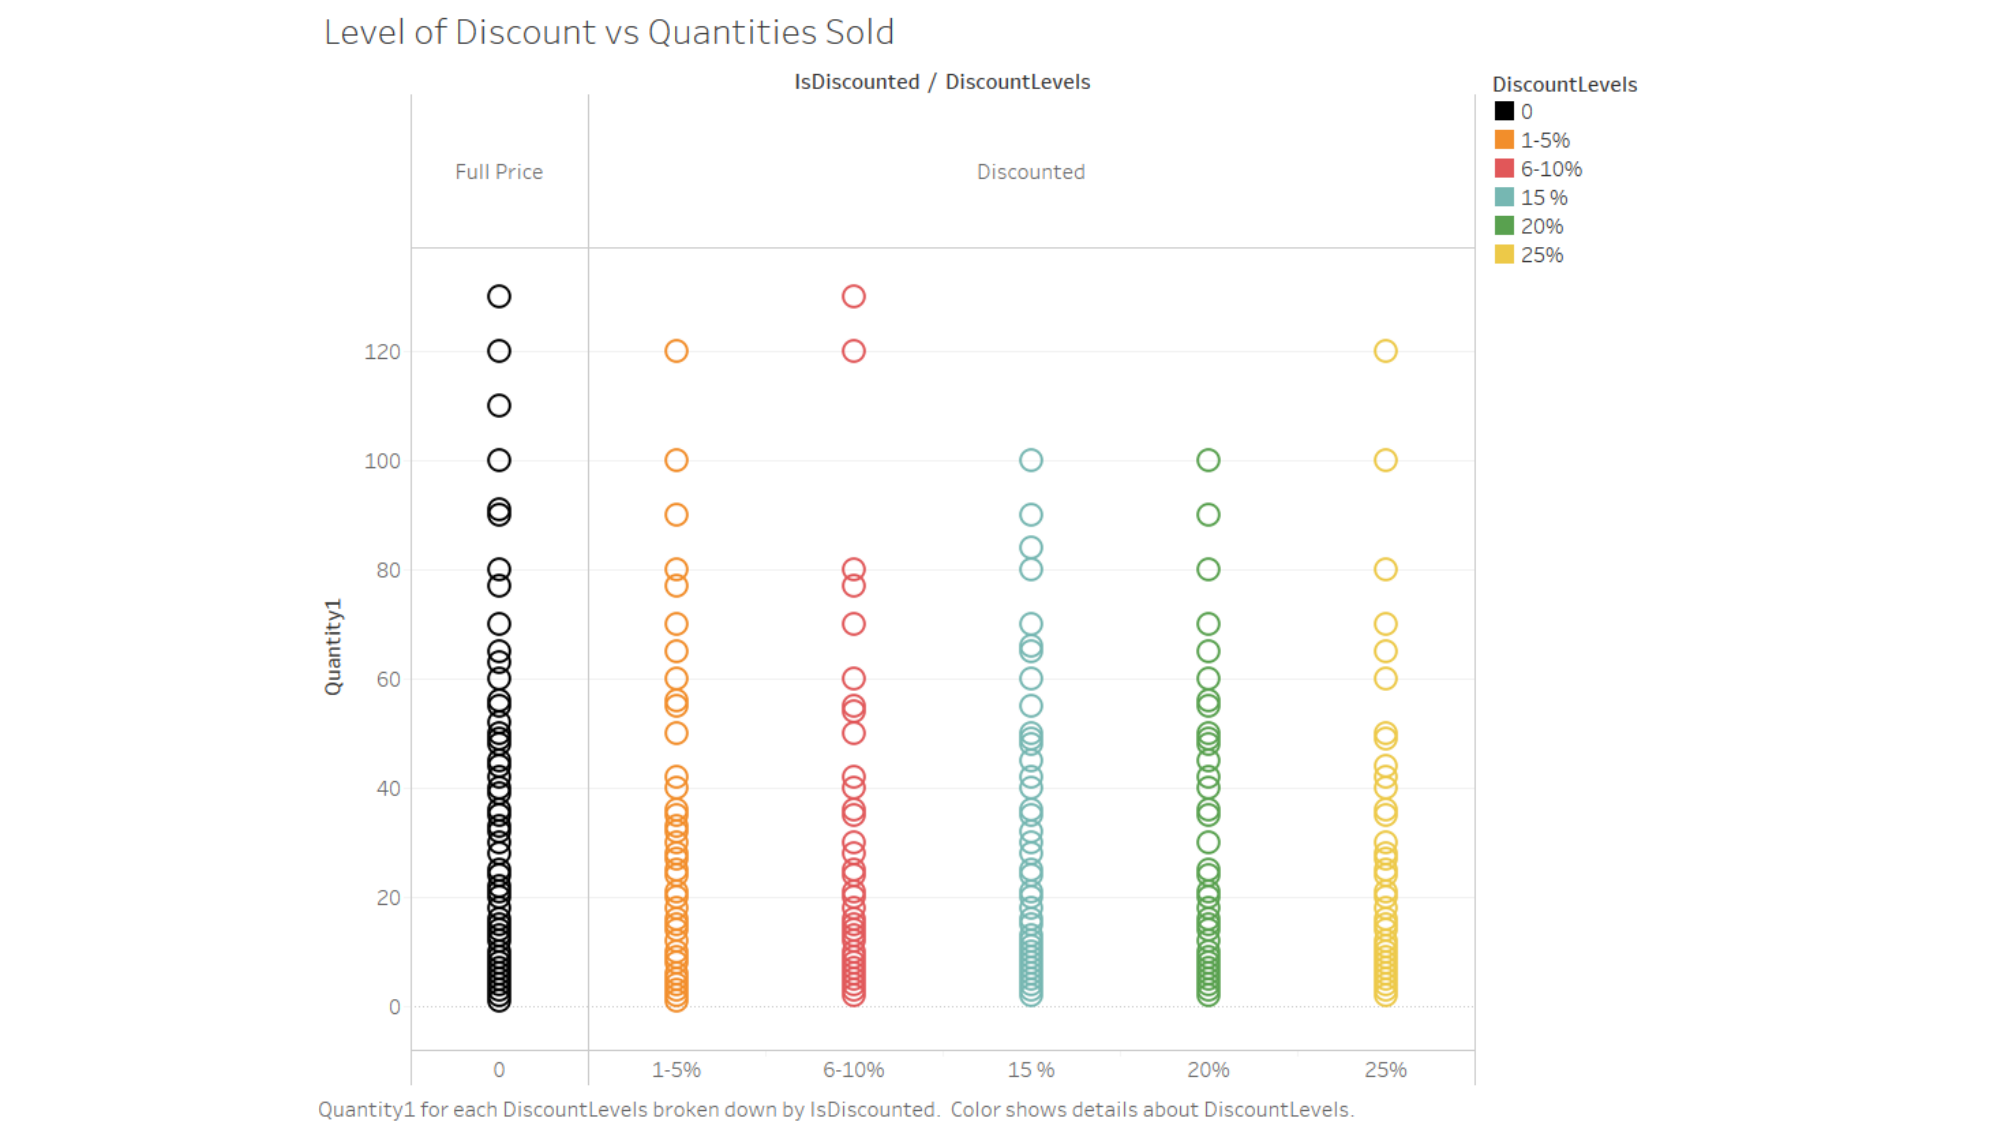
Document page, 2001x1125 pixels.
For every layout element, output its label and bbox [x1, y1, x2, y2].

picture [318, 0, 1682, 1125]
